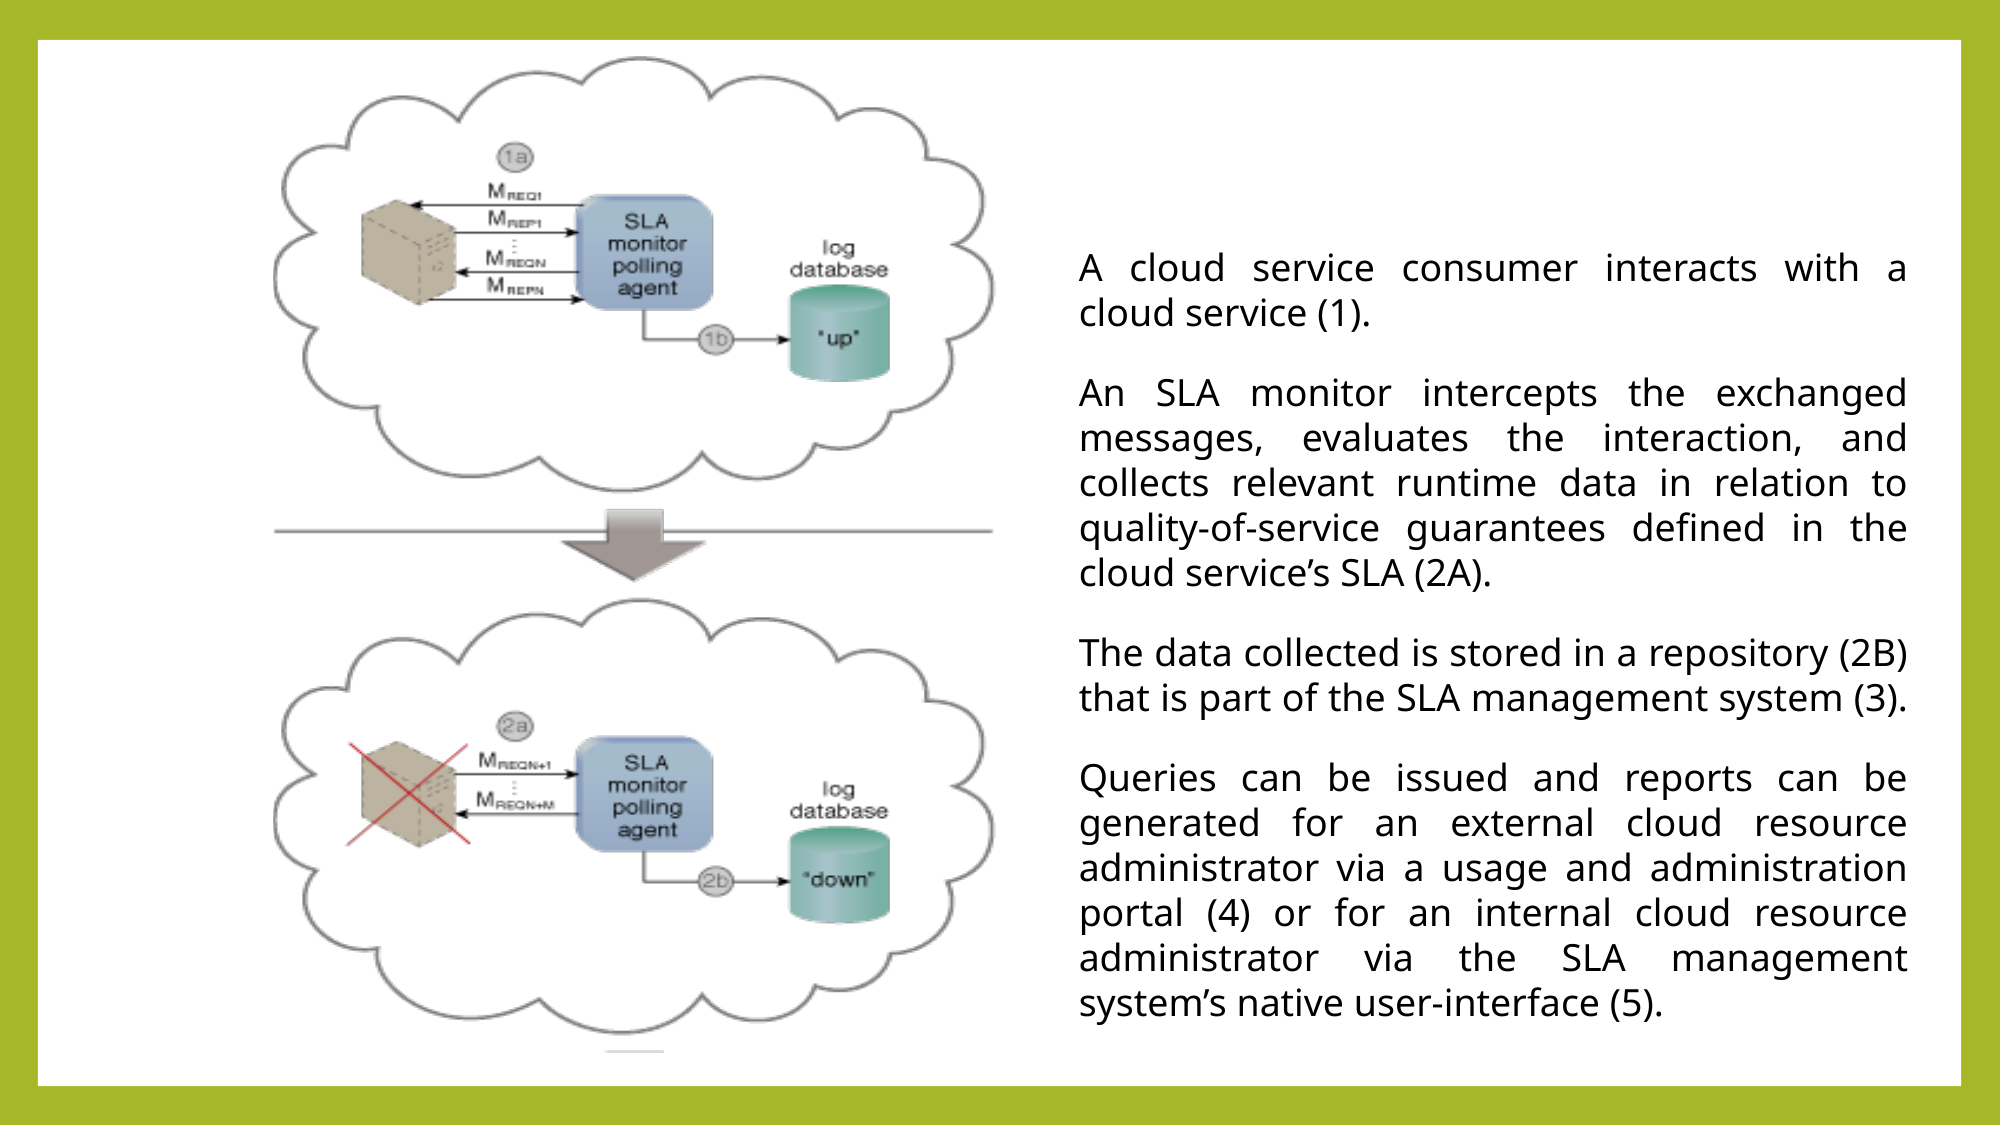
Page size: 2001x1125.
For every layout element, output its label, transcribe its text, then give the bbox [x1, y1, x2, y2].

picture [273, 54, 996, 1053]
text_box A cloud service consumer interacts with a cloud service (1). An SLA monitor intercepts the exchanged messages, evaluates the interaction, and collects relevant runtime data in relation to quality-of-service guarantees defined in the cloud service’s SLA (2A). The data collected is stored in a repository (2B) that is part of the SLA management system (3). Queries can be issued and reports can be generated for an external cloud resource administrator via a usage and administration portal (4) or for an internal cloud resource administrator via the SLA management system’s native user-interface (5). [1063, 236, 1924, 1120]
